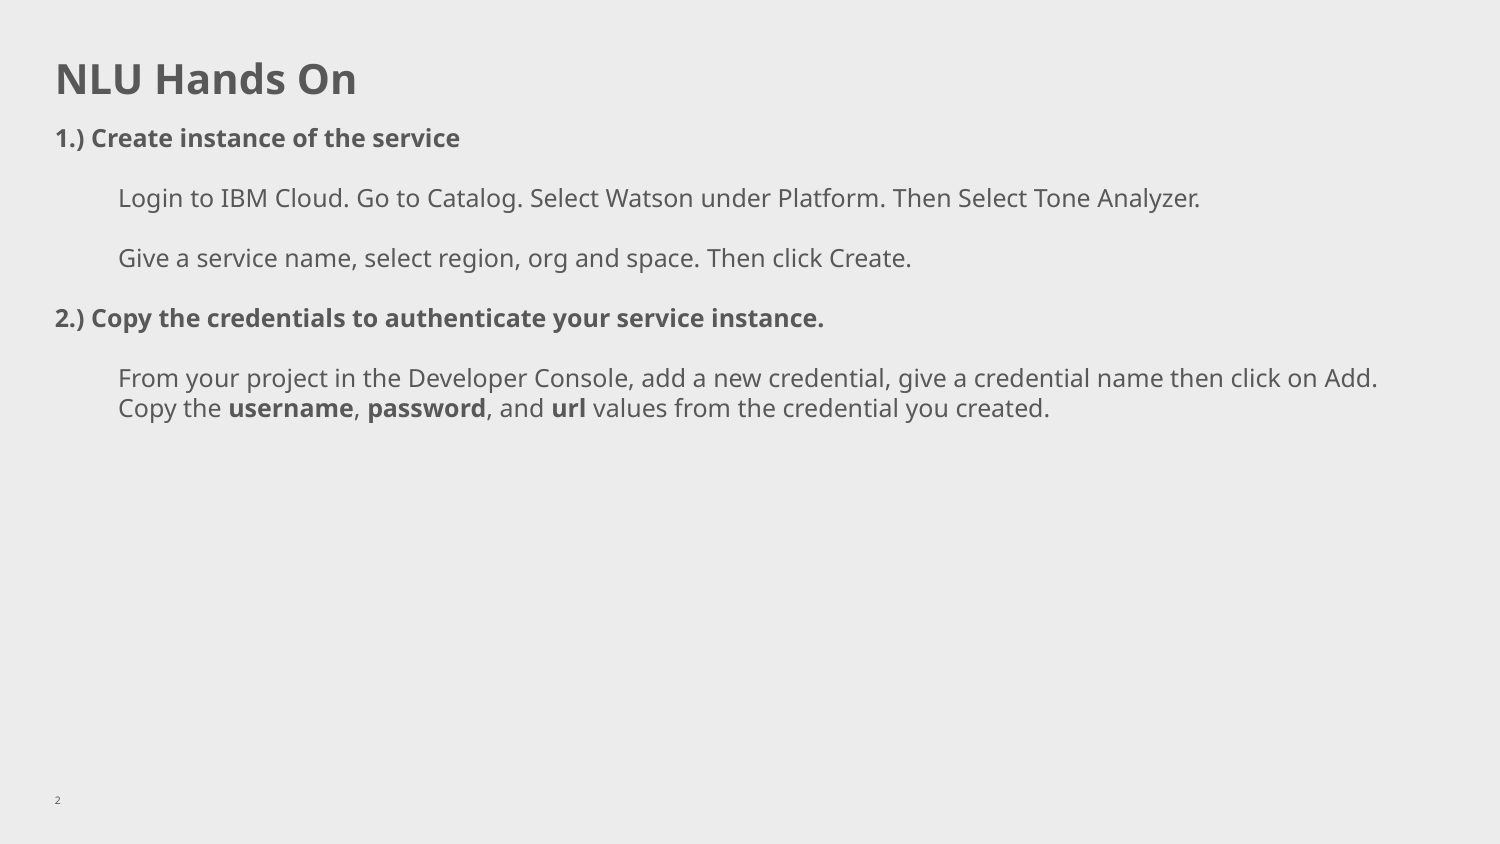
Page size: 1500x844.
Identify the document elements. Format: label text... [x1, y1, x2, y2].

title NLU Hands On [54, 52, 1198, 122]
text_box 1.) Create instance of the service Login to IBM Cloud. Go to Catalog. Select Watson under Platform. Then Select Tone Analyzer. Give a service name, select region, org and space. Then click Create. 2.) Copy the credentials to authenticate your service instance. From your project in the Developer Console, add a new credential, give a credential name then click on Add. Copy the username, password, and url values from the credential you created. [54, 122, 1401, 776]
slide_number 2 [54, 776, 90, 809]
